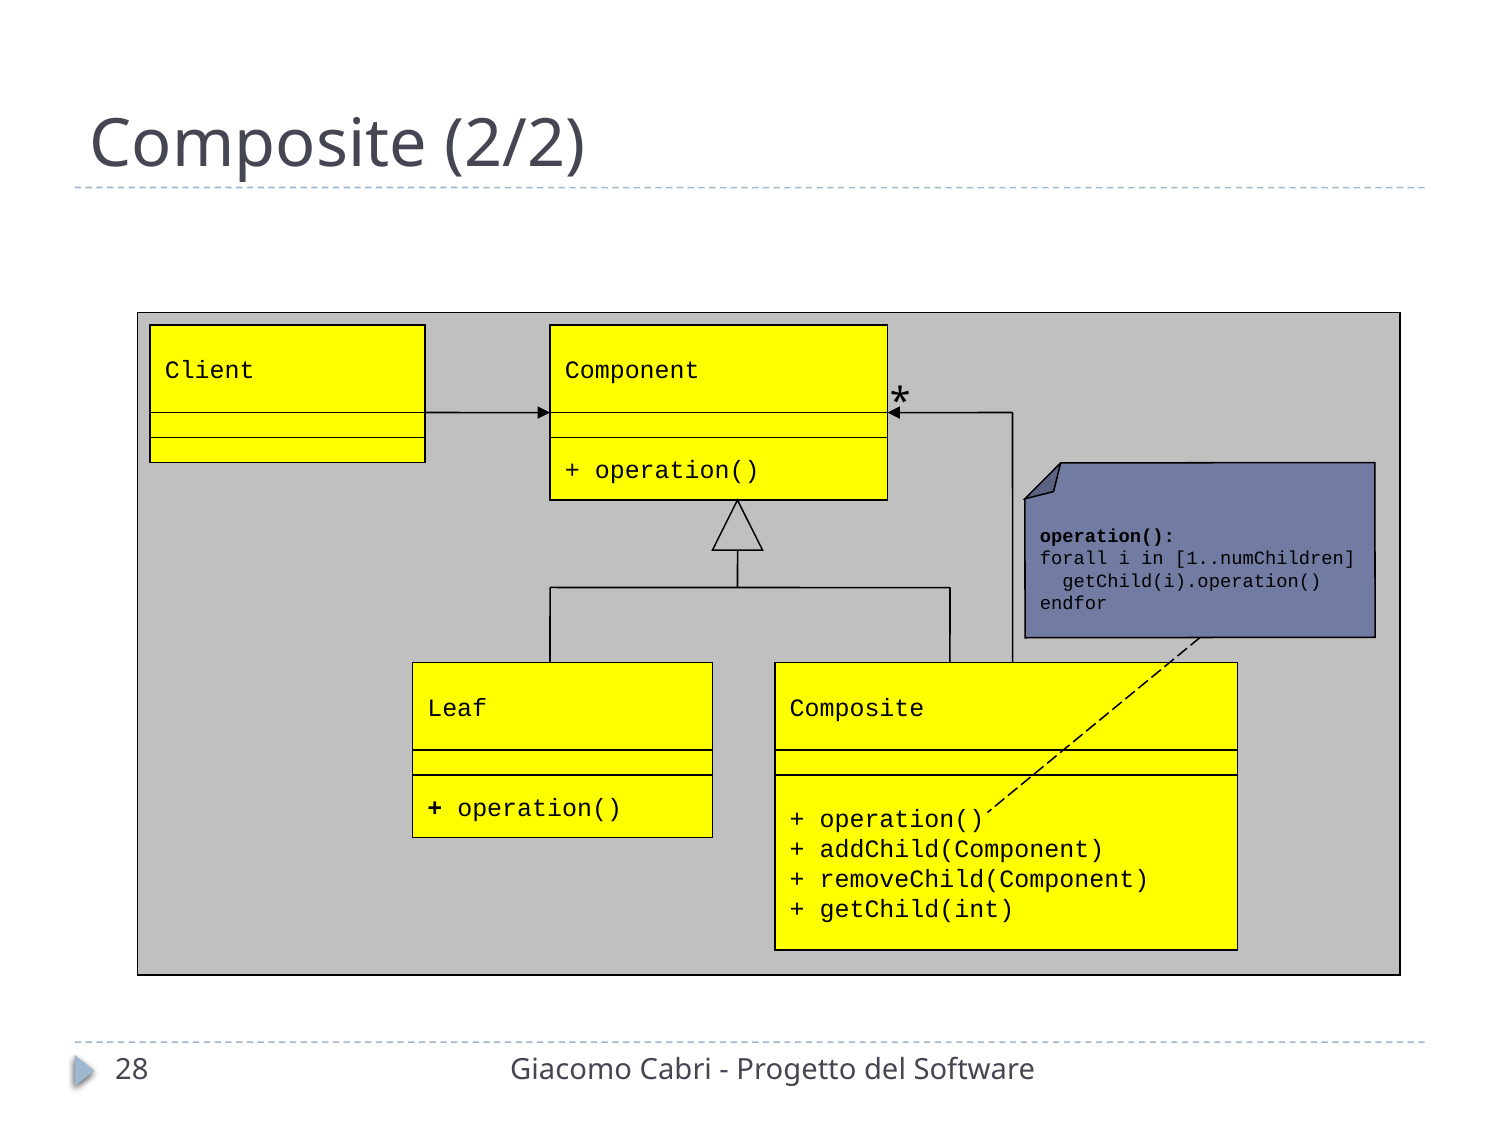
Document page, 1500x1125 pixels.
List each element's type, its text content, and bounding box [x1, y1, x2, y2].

slide_number 28 [100, 1042, 426, 1103]
text_box Client [150, 324, 425, 412]
text_box * [893, 375, 925, 425]
text_box [712, 514, 763, 551]
text_box [137, 312, 1400, 975]
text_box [774, 662, 1238, 951]
text_box [150, 412, 425, 437]
footer Giacomo Cabri - Progetto del Software [475, 1042, 1051, 1103]
text_box [150, 437, 425, 463]
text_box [549, 324, 888, 501]
title Composite (2/2) [75, 37, 1425, 188]
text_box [412, 662, 713, 838]
text_box [424, 406, 543, 419]
text_box operation(): forall i in [1..numChildren] getChild(i).operation() endfor [1024, 462, 1376, 638]
